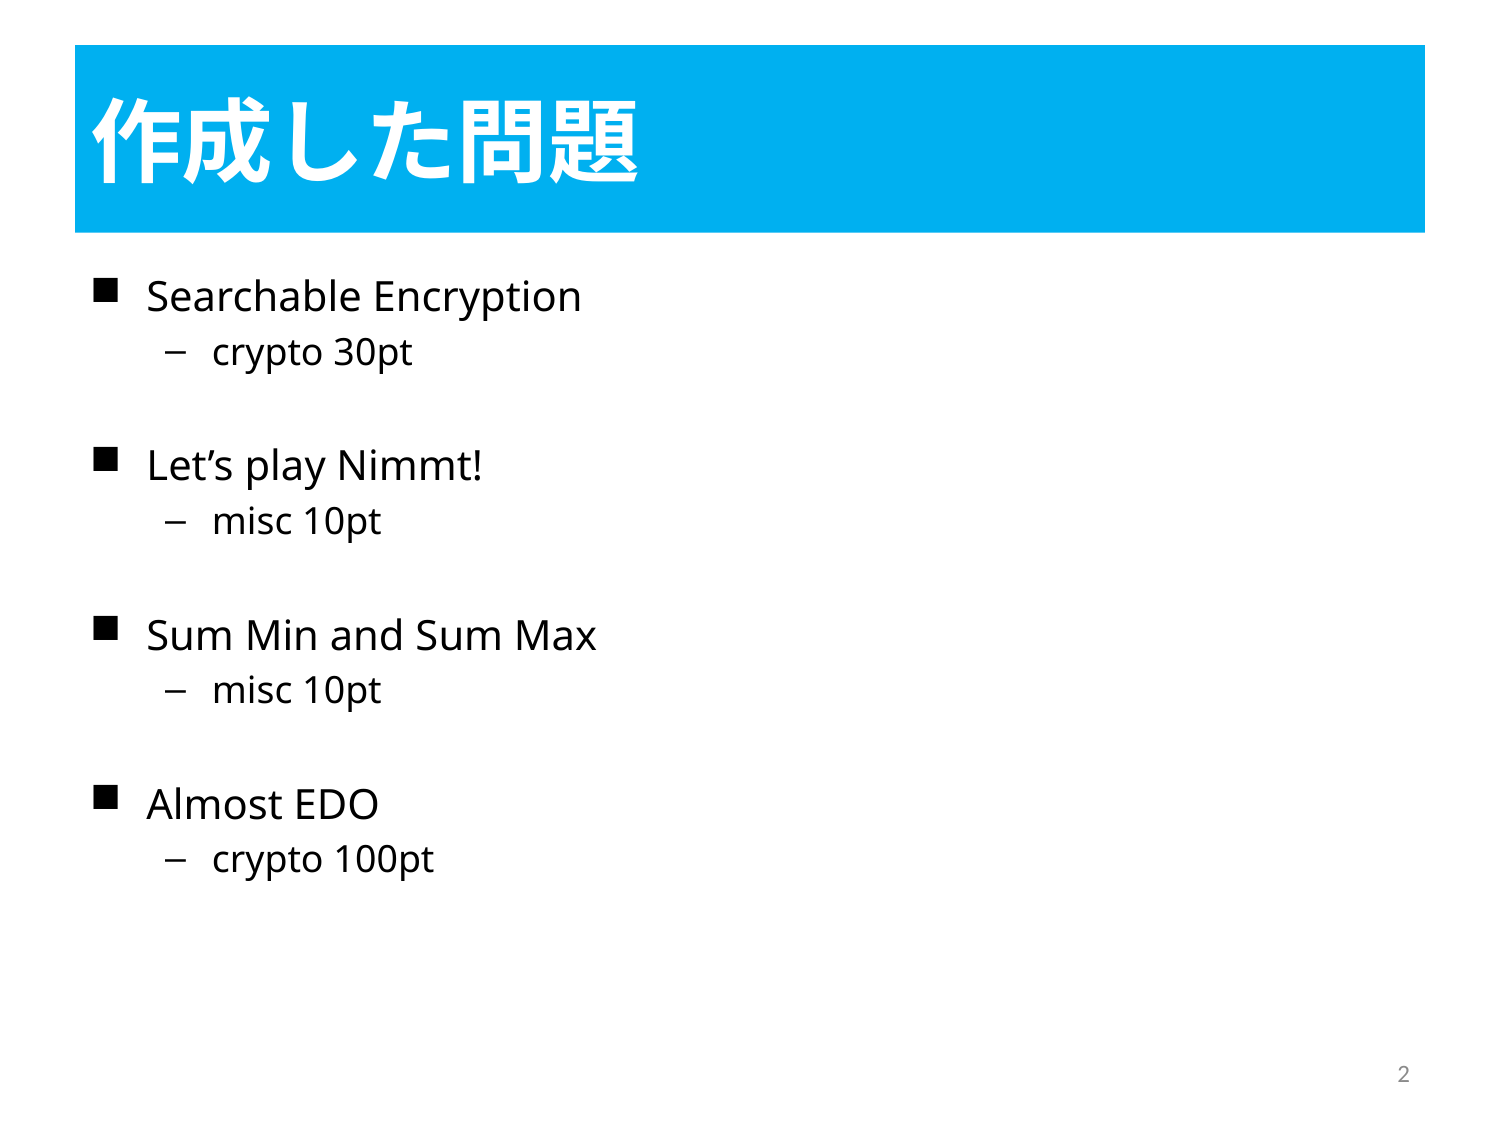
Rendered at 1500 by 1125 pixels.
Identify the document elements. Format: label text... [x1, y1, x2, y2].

title 作成した問題 [75, 45, 1425, 233]
list Searchable Encryption crypto 30pt Let’s play Nimmt! misc 10pt Sum Min and Sum Max misc 10pt Almost EDO crypto 100pt [75, 262, 1425, 1005]
slide_number 2 [1074, 1042, 1425, 1103]
